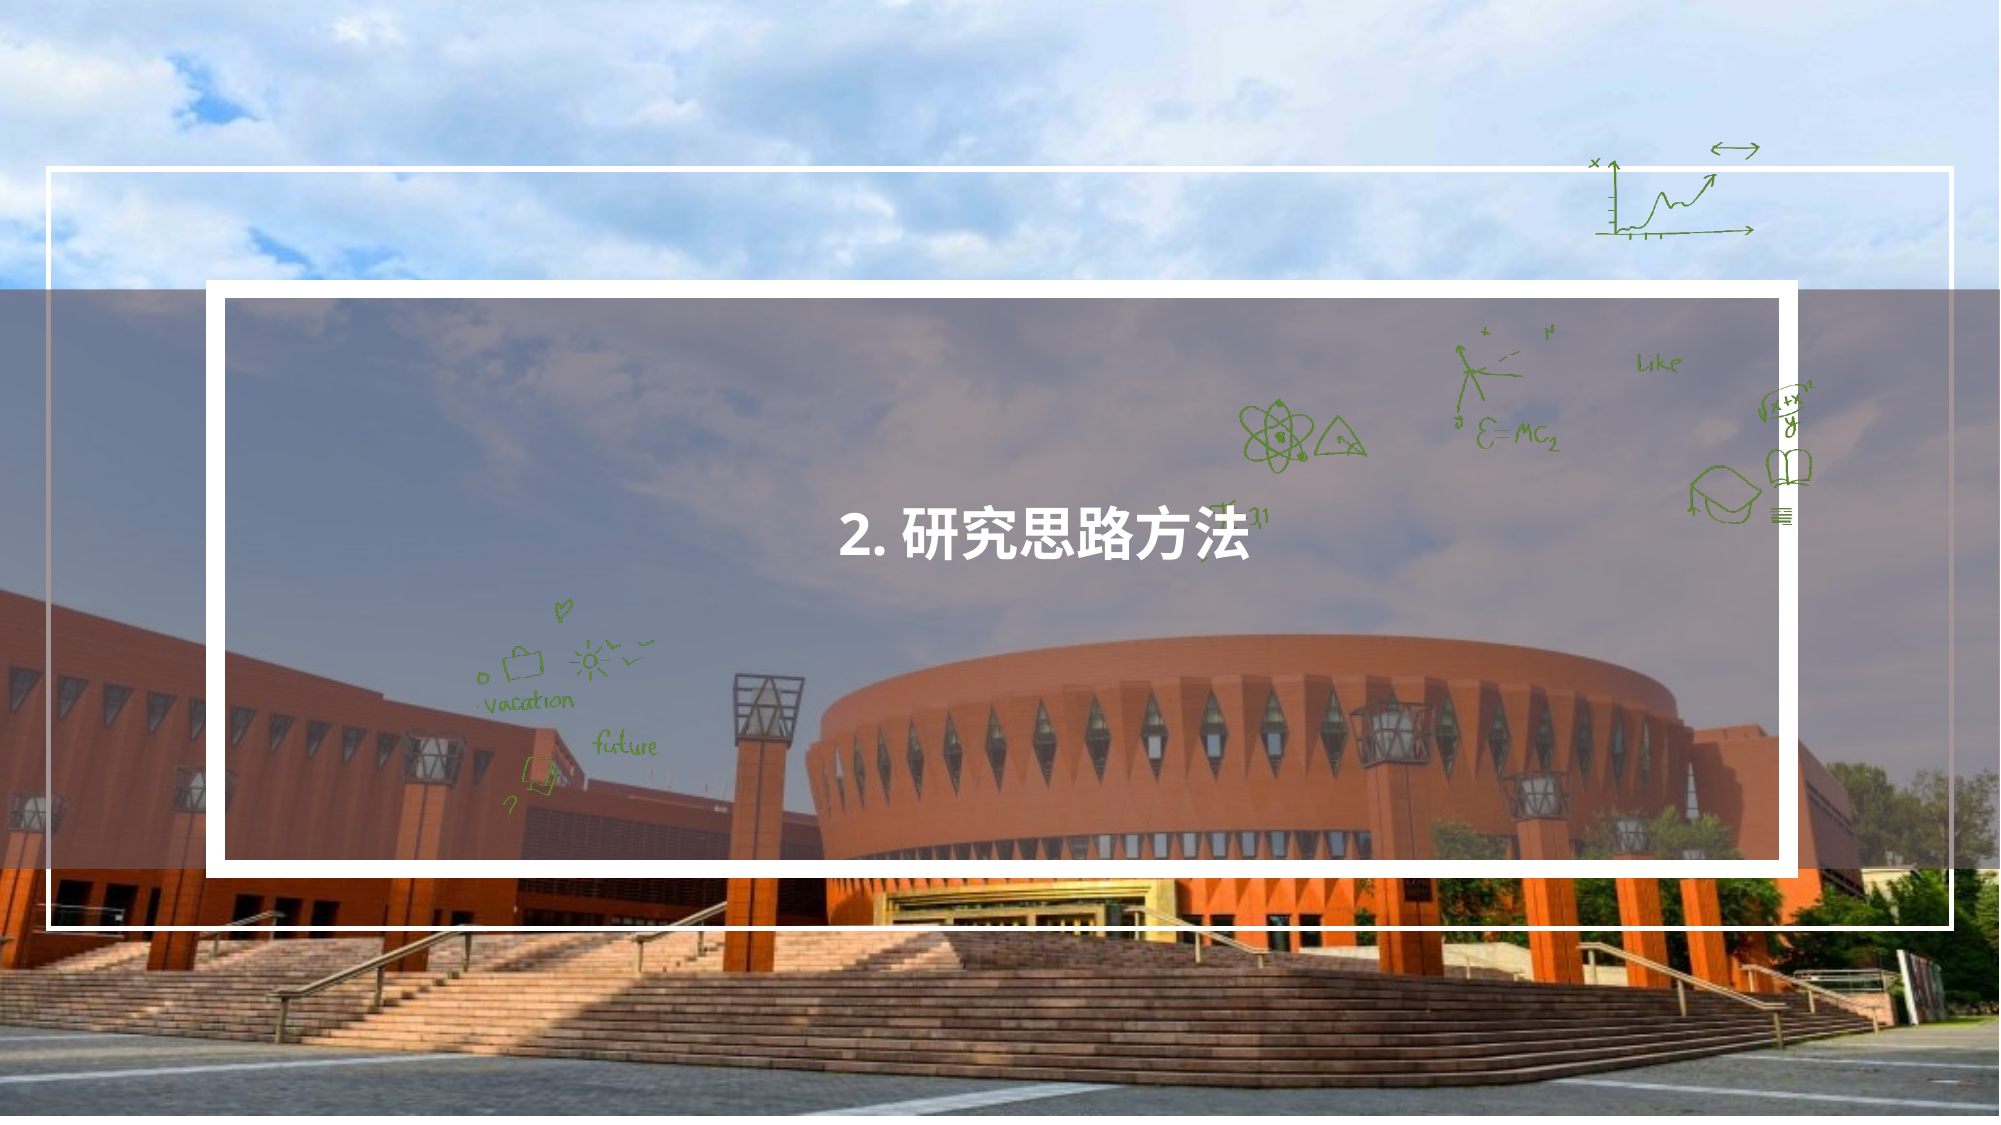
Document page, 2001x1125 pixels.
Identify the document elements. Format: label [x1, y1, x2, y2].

picture [0, 0, 1999, 1116]
text_box [846, 496, 1243, 612]
